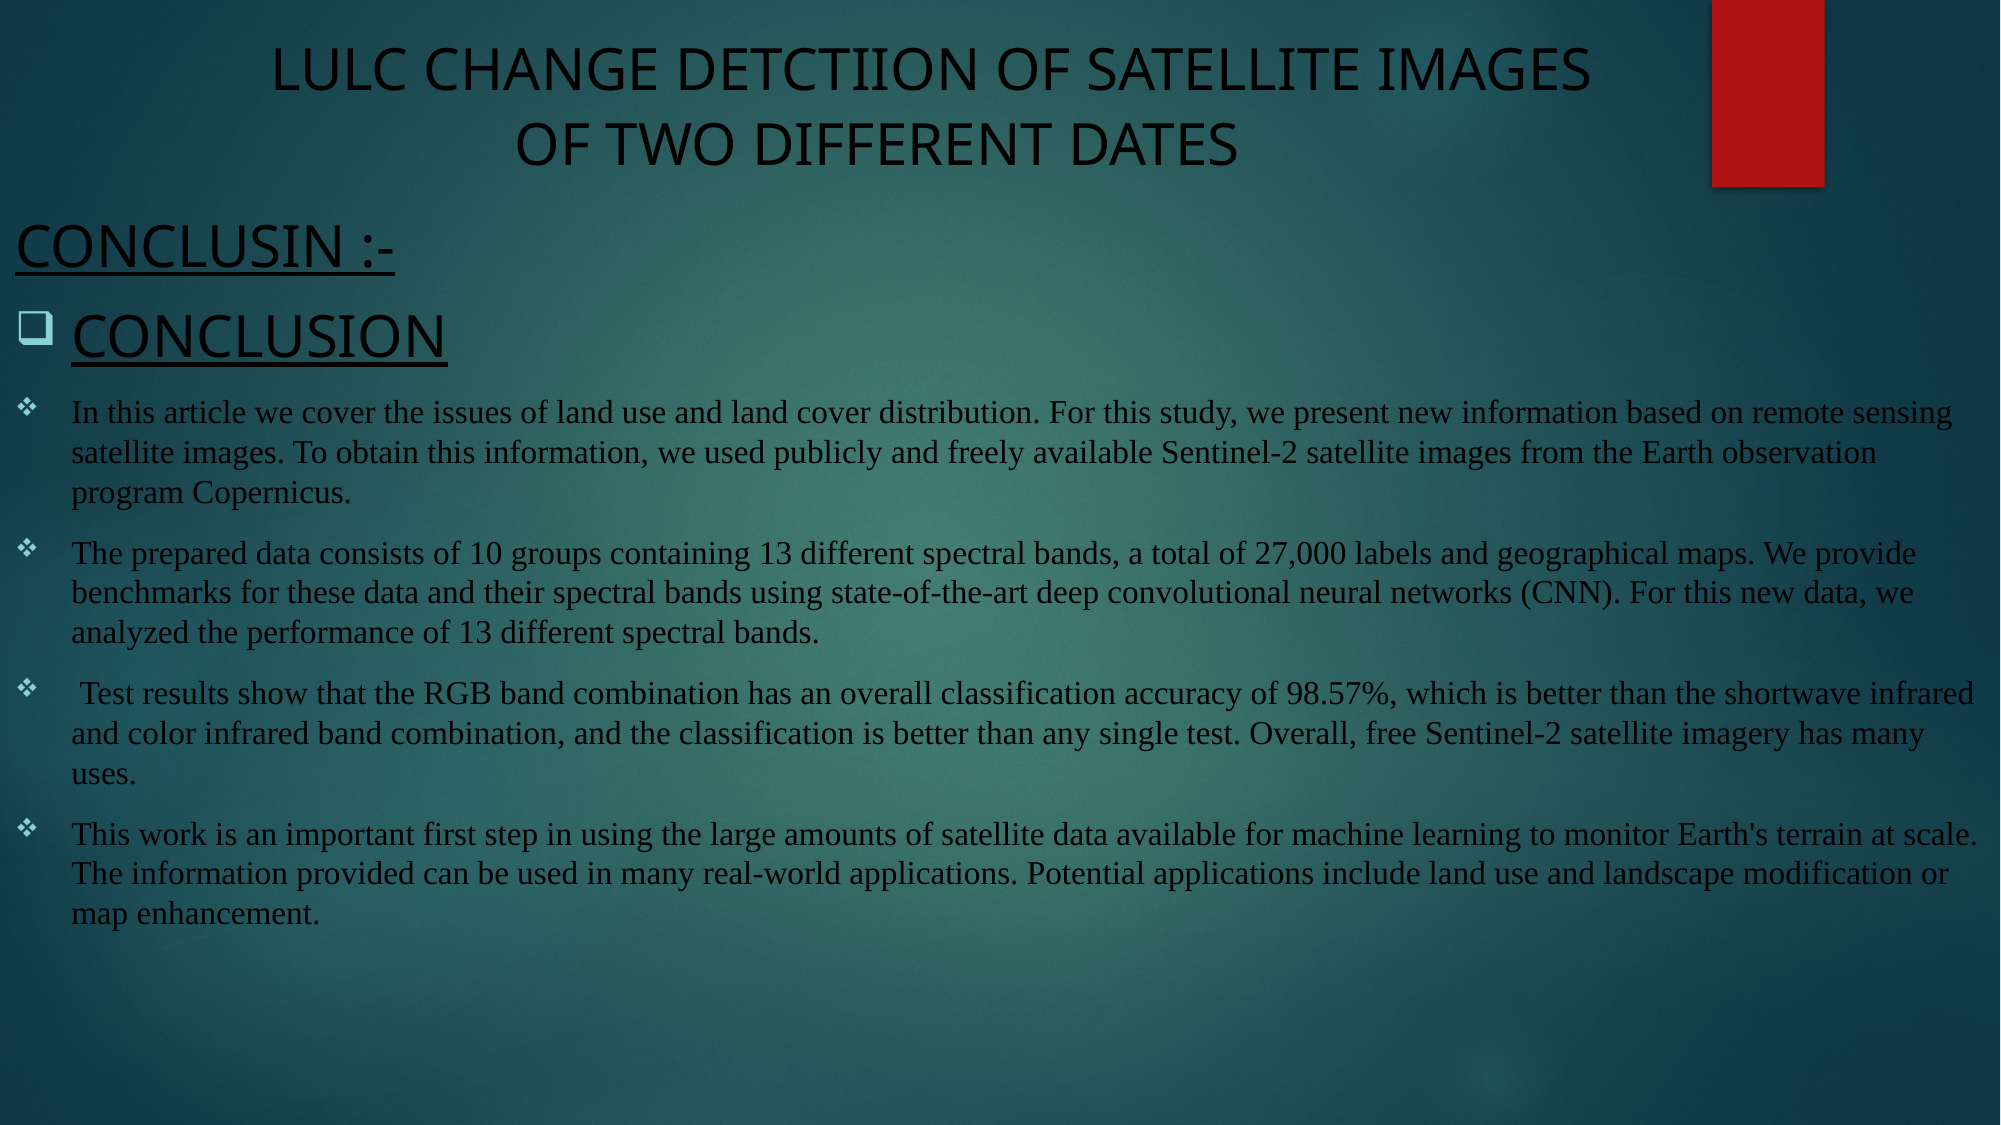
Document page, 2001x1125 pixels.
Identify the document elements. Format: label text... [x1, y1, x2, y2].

list CONCLUSIN :- CONCLUSION In this article we cover the issues of land use and land cover distribution. For this study, we present new information based on remote sensing satellite images. To obtain this information, we used publicly and freely available Sentinel-2 satellite images from the Earth observation program Copernicus. The prepared data consists of 10 groups containing 13 different spectral bands, a total of 27,000 labels and geographical maps. We provide benchmarks for these data and their spectral bands using state-of-the-art deep convolutional neural networks (CNN). For this new data, we analyzed the performance of 13 different spectral bands. Test results show that the RGB band combination has an overall classification accuracy of 98.57%, which is better than the shortwave infrared and color infrared band combination, and the classification is better than any single test. Overall, free Sentinel-2 satellite imagery has many uses. This work is an important first step in using the large amounts of satellite data available for machine learning to monitor Earth's terrain at scale. The information provided can be used in many real-world applications. Potential applications include land use and landscape modification or map enhancement. [0, 201, 2000, 1125]
title LULC CHANGE DETCTIION OF SATELLITE IMAGES OF TWO DIFFERENT DATES [106, 0, 1649, 201]
